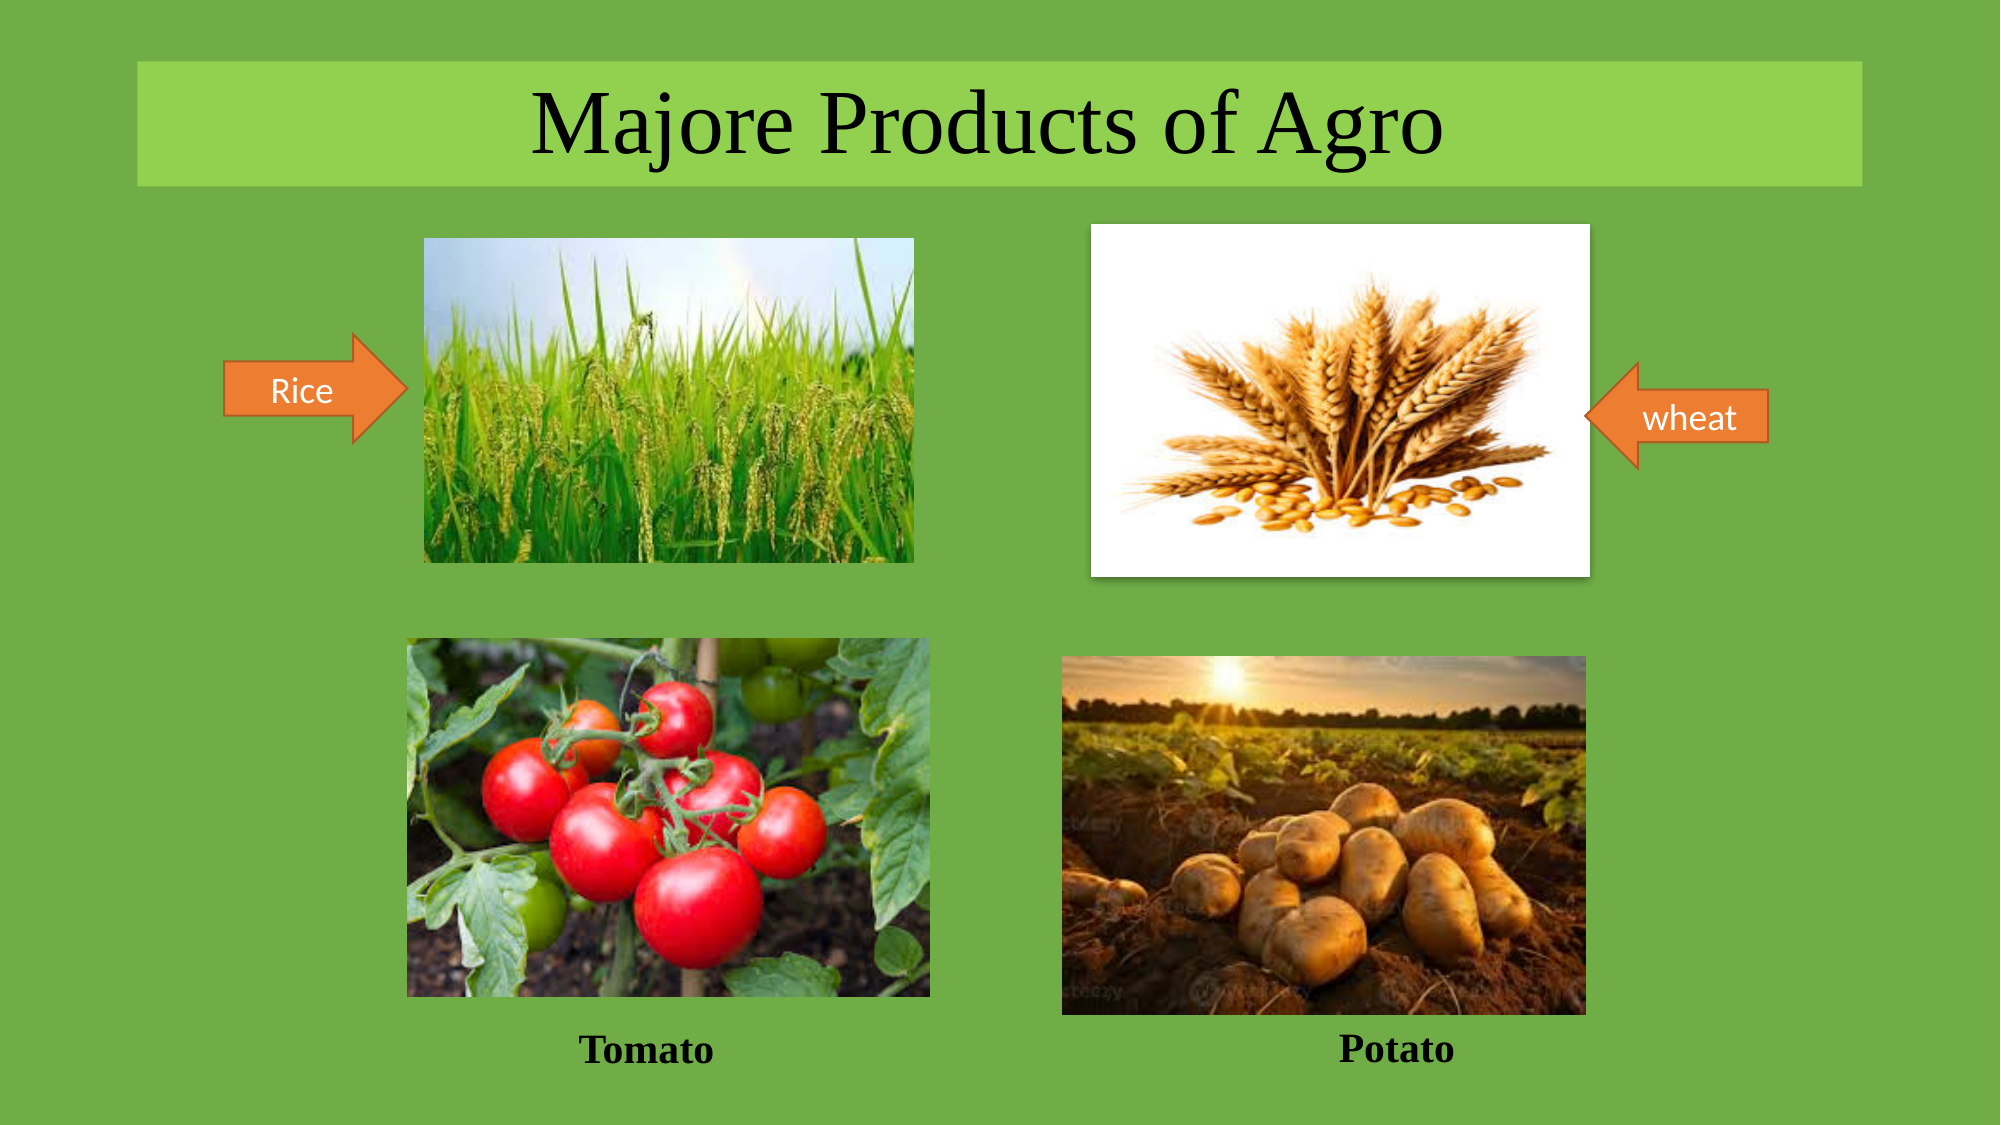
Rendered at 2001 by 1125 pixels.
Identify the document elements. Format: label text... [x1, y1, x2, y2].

text_box Potato [1323, 1015, 1477, 1078]
text_box Tomato [564, 1014, 730, 1080]
picture [1105, 239, 1576, 563]
picture [1062, 656, 1586, 1015]
text_box Rice [223, 331, 409, 446]
text_box wheat [1583, 360, 1770, 472]
picture [424, 238, 914, 563]
title Majore Products of Agro [137, 61, 1863, 187]
picture [407, 638, 930, 997]
